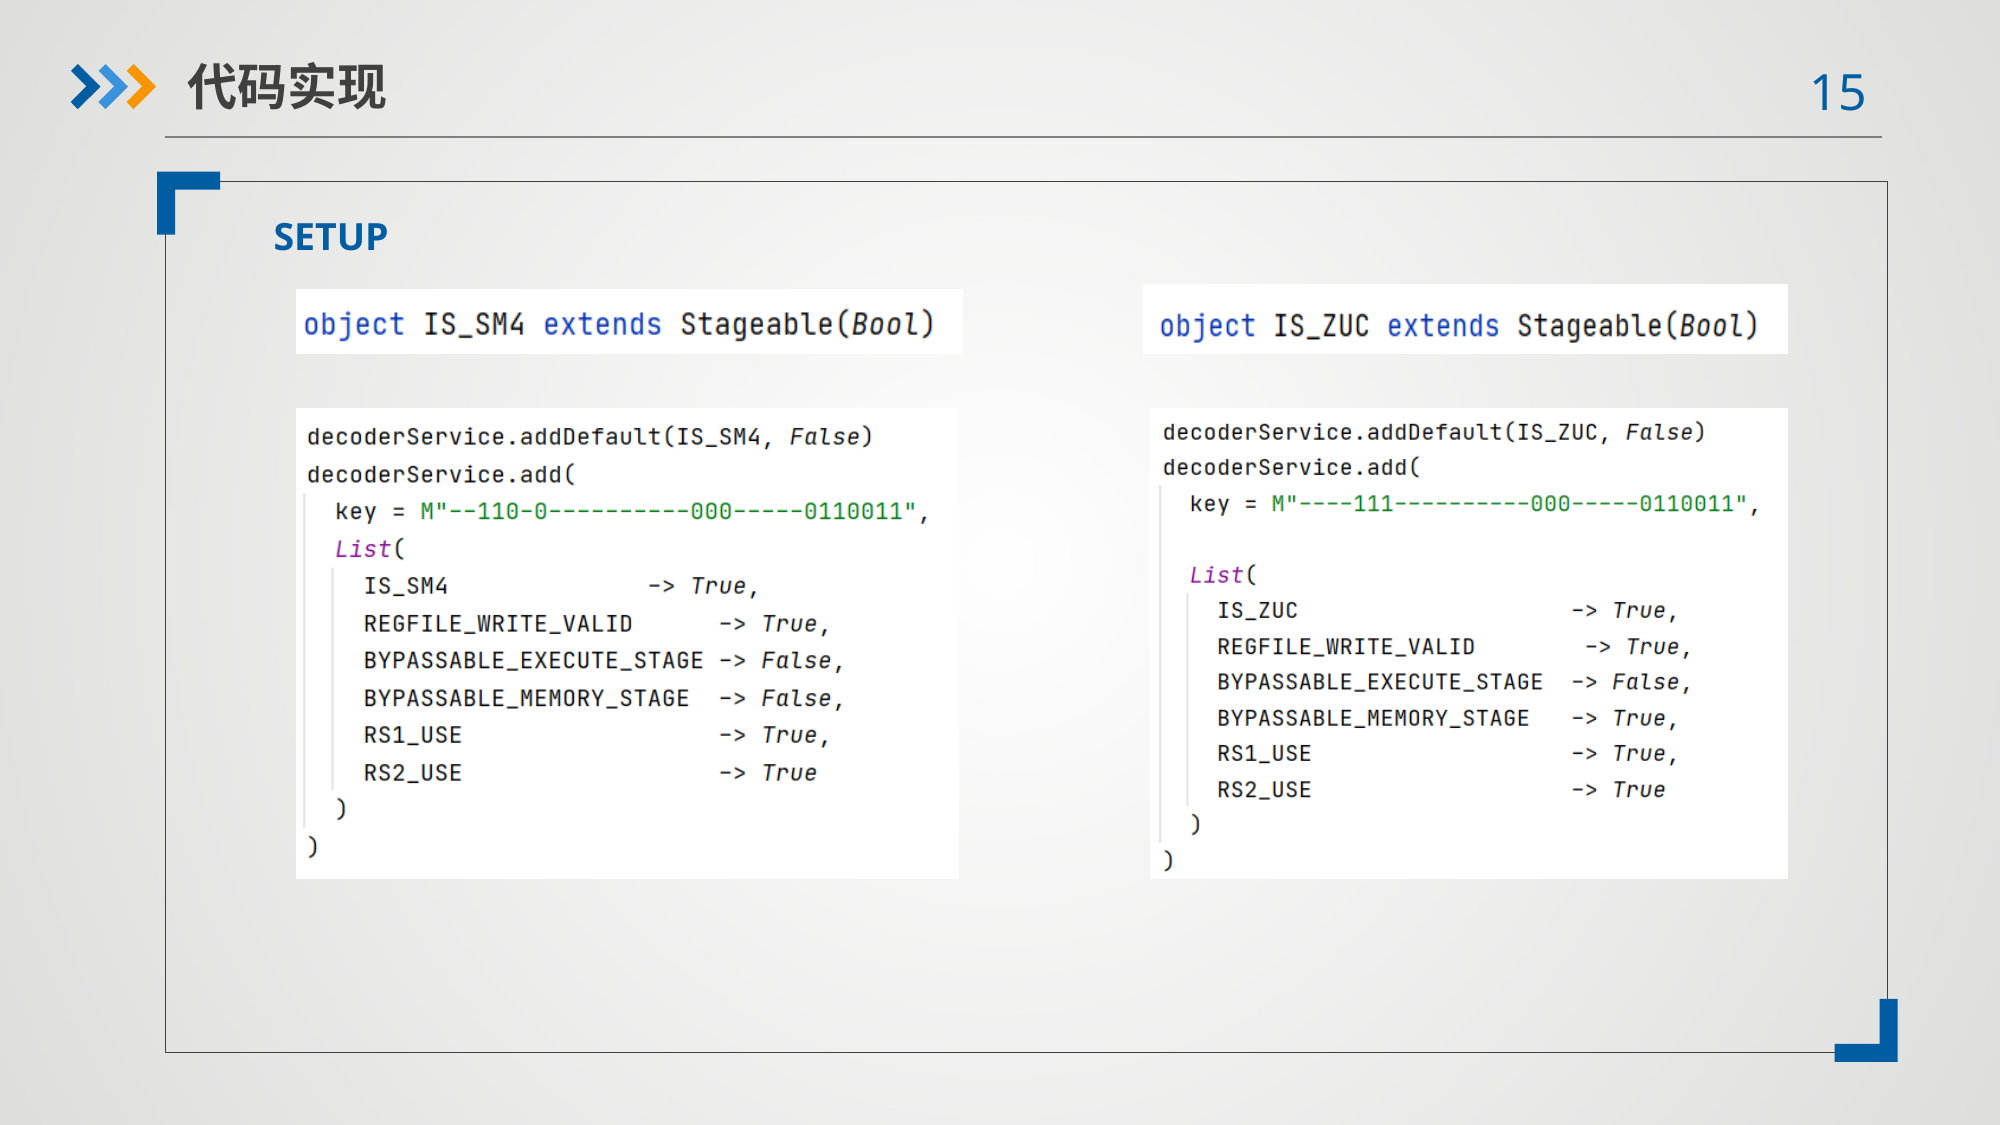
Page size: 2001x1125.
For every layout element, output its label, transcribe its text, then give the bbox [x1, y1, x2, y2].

text_box SETUP [258, 206, 884, 266]
text_box [1832, 997, 1900, 1064]
text_box [163, 179, 1890, 1054]
picture [0, 0, 2000, 1125]
text_box 代码实现 [187, 43, 654, 127]
text_box [155, 170, 222, 237]
